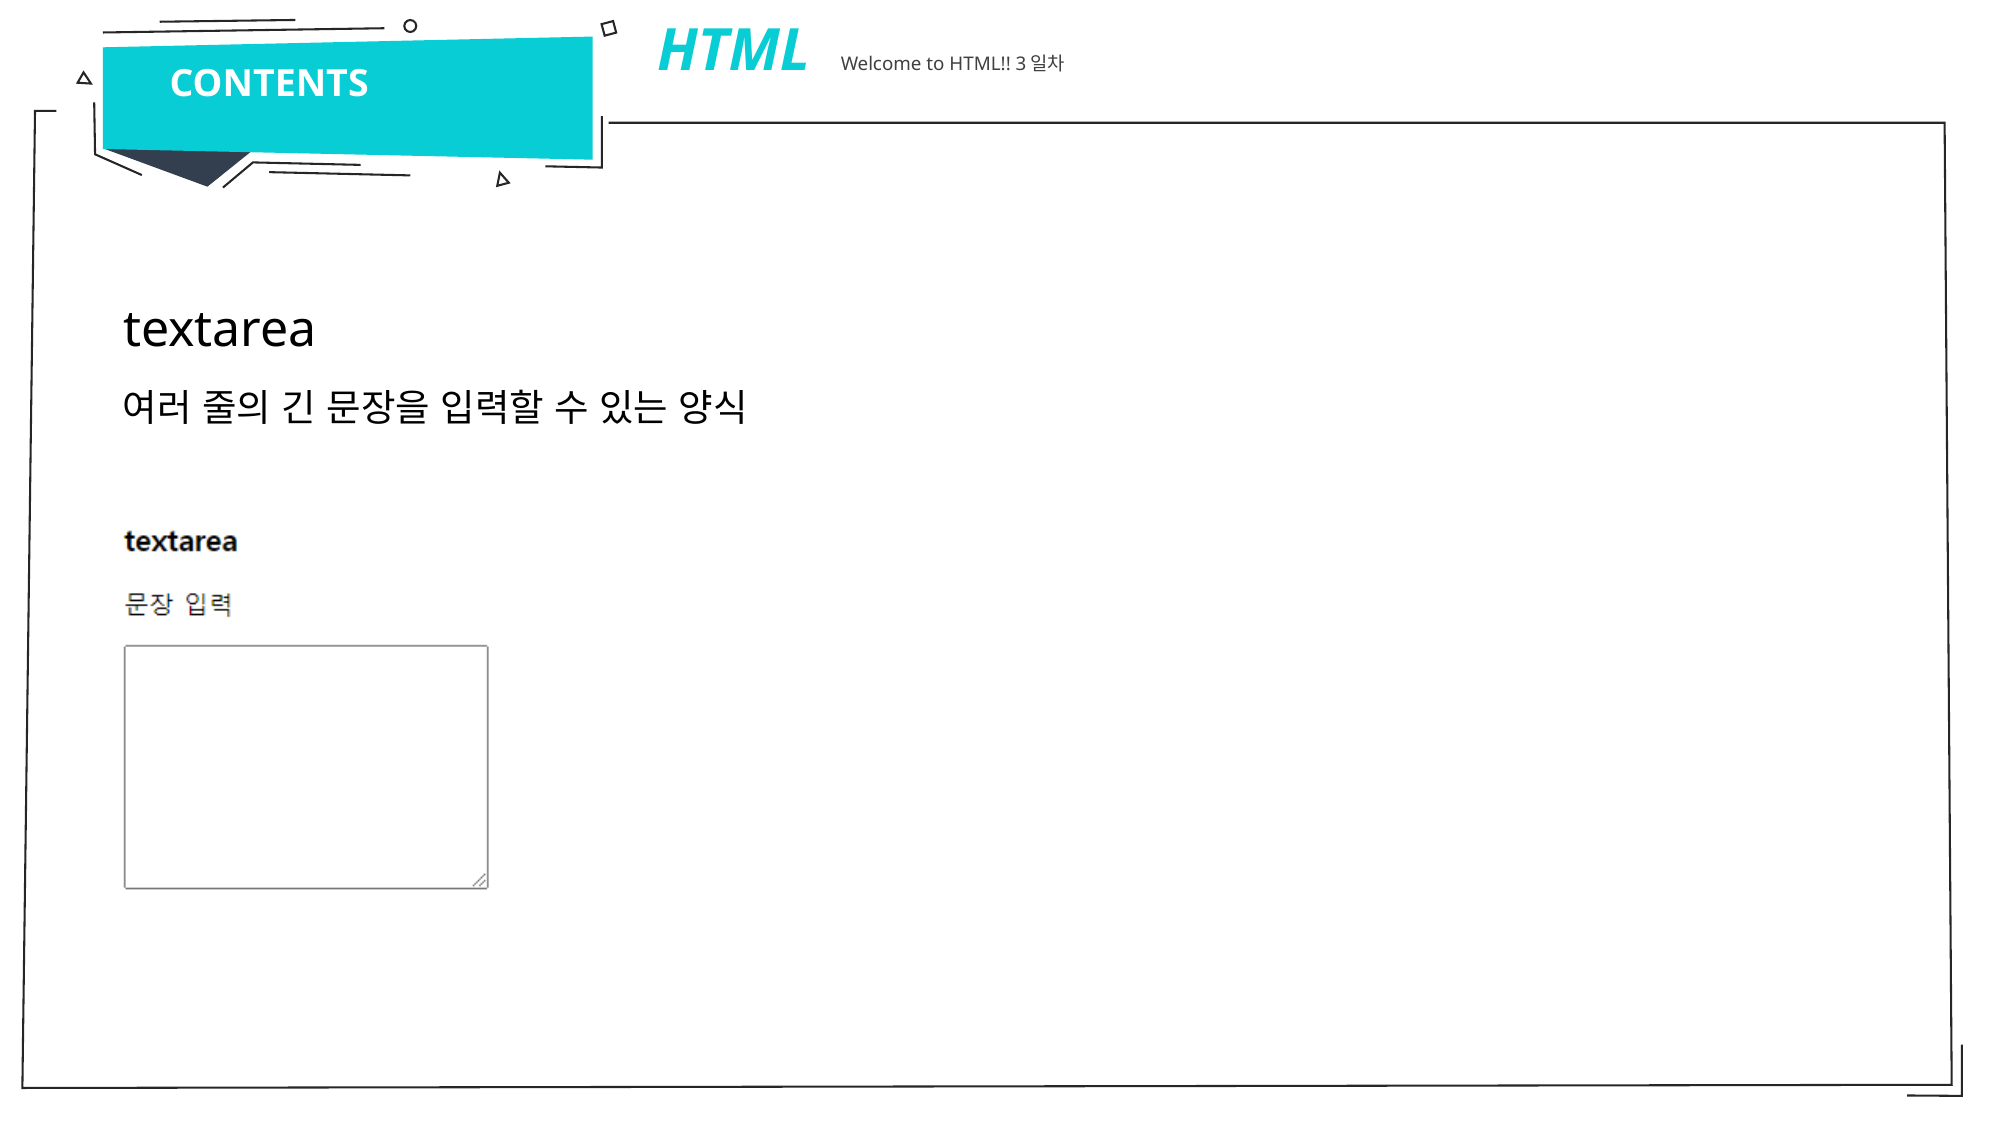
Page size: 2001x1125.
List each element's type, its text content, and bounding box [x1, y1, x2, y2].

picture [118, 506, 625, 935]
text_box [79, 19, 616, 188]
text_box HTML Welcome to HTML!! 3일차 [642, 5, 1867, 90]
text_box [22, 110, 1962, 1096]
